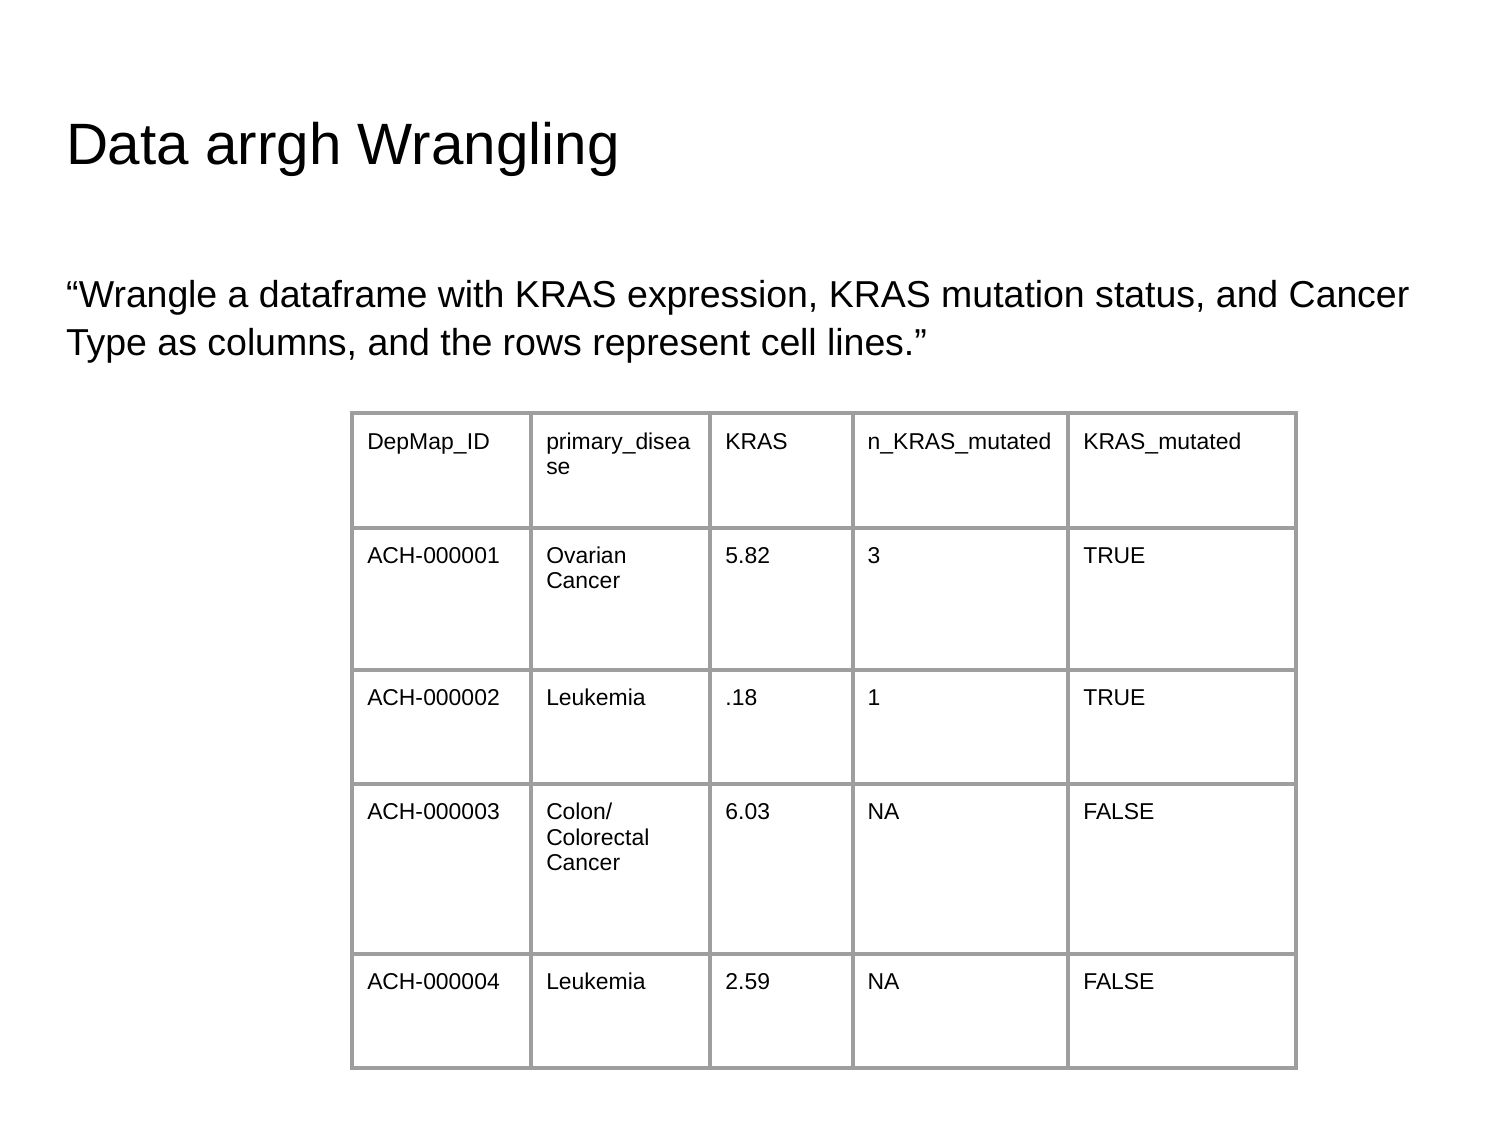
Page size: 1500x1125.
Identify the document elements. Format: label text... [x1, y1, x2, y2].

table_cell ACH-000004 [354, 956, 529, 1066]
table_cell TRUE [1070, 672, 1294, 782]
table_cell .18 [712, 672, 851, 782]
table_header primary_disease [533, 415, 708, 526]
table_cell FALSE [1070, 956, 1294, 1066]
table_cell Ovarian Cancer [533, 530, 708, 668]
table_cell ACH-000002 [354, 672, 529, 782]
table_header n_KRAS_mutated [855, 415, 1066, 526]
table_cell NA [855, 786, 1066, 952]
table_cell TRUE [1070, 530, 1294, 668]
table_cell 5.82 [712, 530, 851, 668]
table_header DepMap_ID [354, 415, 529, 526]
table_cell Leukemia [533, 672, 708, 782]
table_cell 3 [855, 530, 1066, 668]
table_cell NA [855, 956, 1066, 1066]
table_header KRAS_mutated [1070, 415, 1294, 526]
title Data arrgh Wrangling [51, 97, 1449, 223]
table_cell ACH-000003 [354, 786, 529, 952]
table_cell 6.03 [712, 786, 851, 952]
list “Wrangle a dataframe with KRAS expression, KRAS mutation status, and Cancer Type as columns, and the rows represent cell lines.” [51, 252, 1449, 1000]
table_cell ACH-000001 [354, 530, 529, 668]
table_cell Colon/Colorectal Cancer [533, 786, 708, 952]
table_cell 2.59 [712, 956, 851, 1066]
table_cell 1 [855, 672, 1066, 782]
table_cell FALSE [1070, 786, 1294, 952]
table_header KRAS [712, 415, 851, 526]
table_cell Leukemia [533, 956, 708, 1066]
